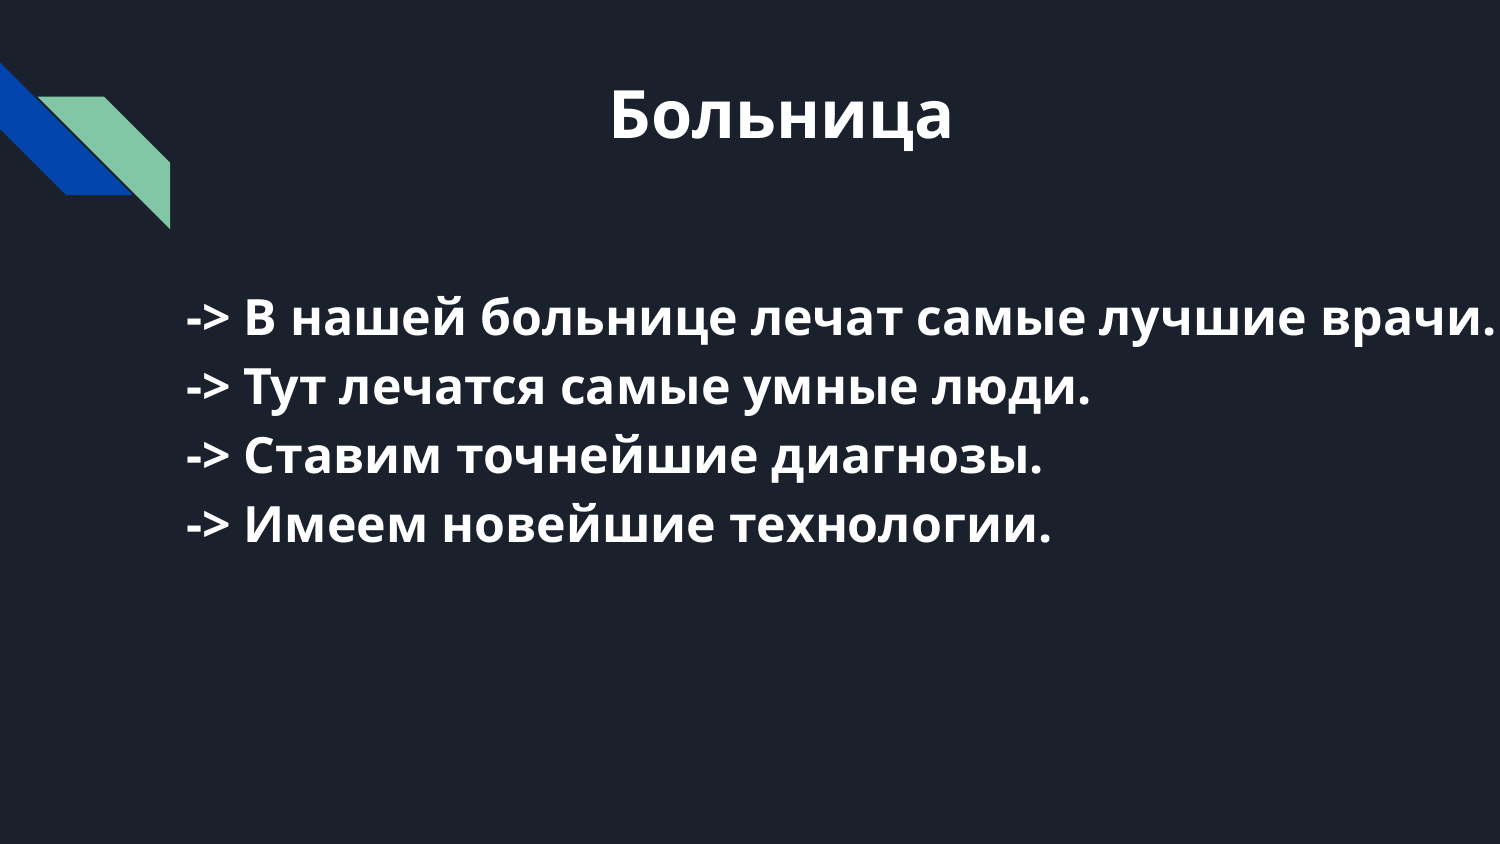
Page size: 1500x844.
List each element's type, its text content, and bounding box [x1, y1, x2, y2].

title Больница [212, 37, 1368, 162]
list -> В нашей больнице лечат самые лучшие врачи. -> Тут лечатся самые умные люди. -> Ставим точнейшие диагнозы. -> Имеем новейшие технологии. [171, 162, 1500, 735]
